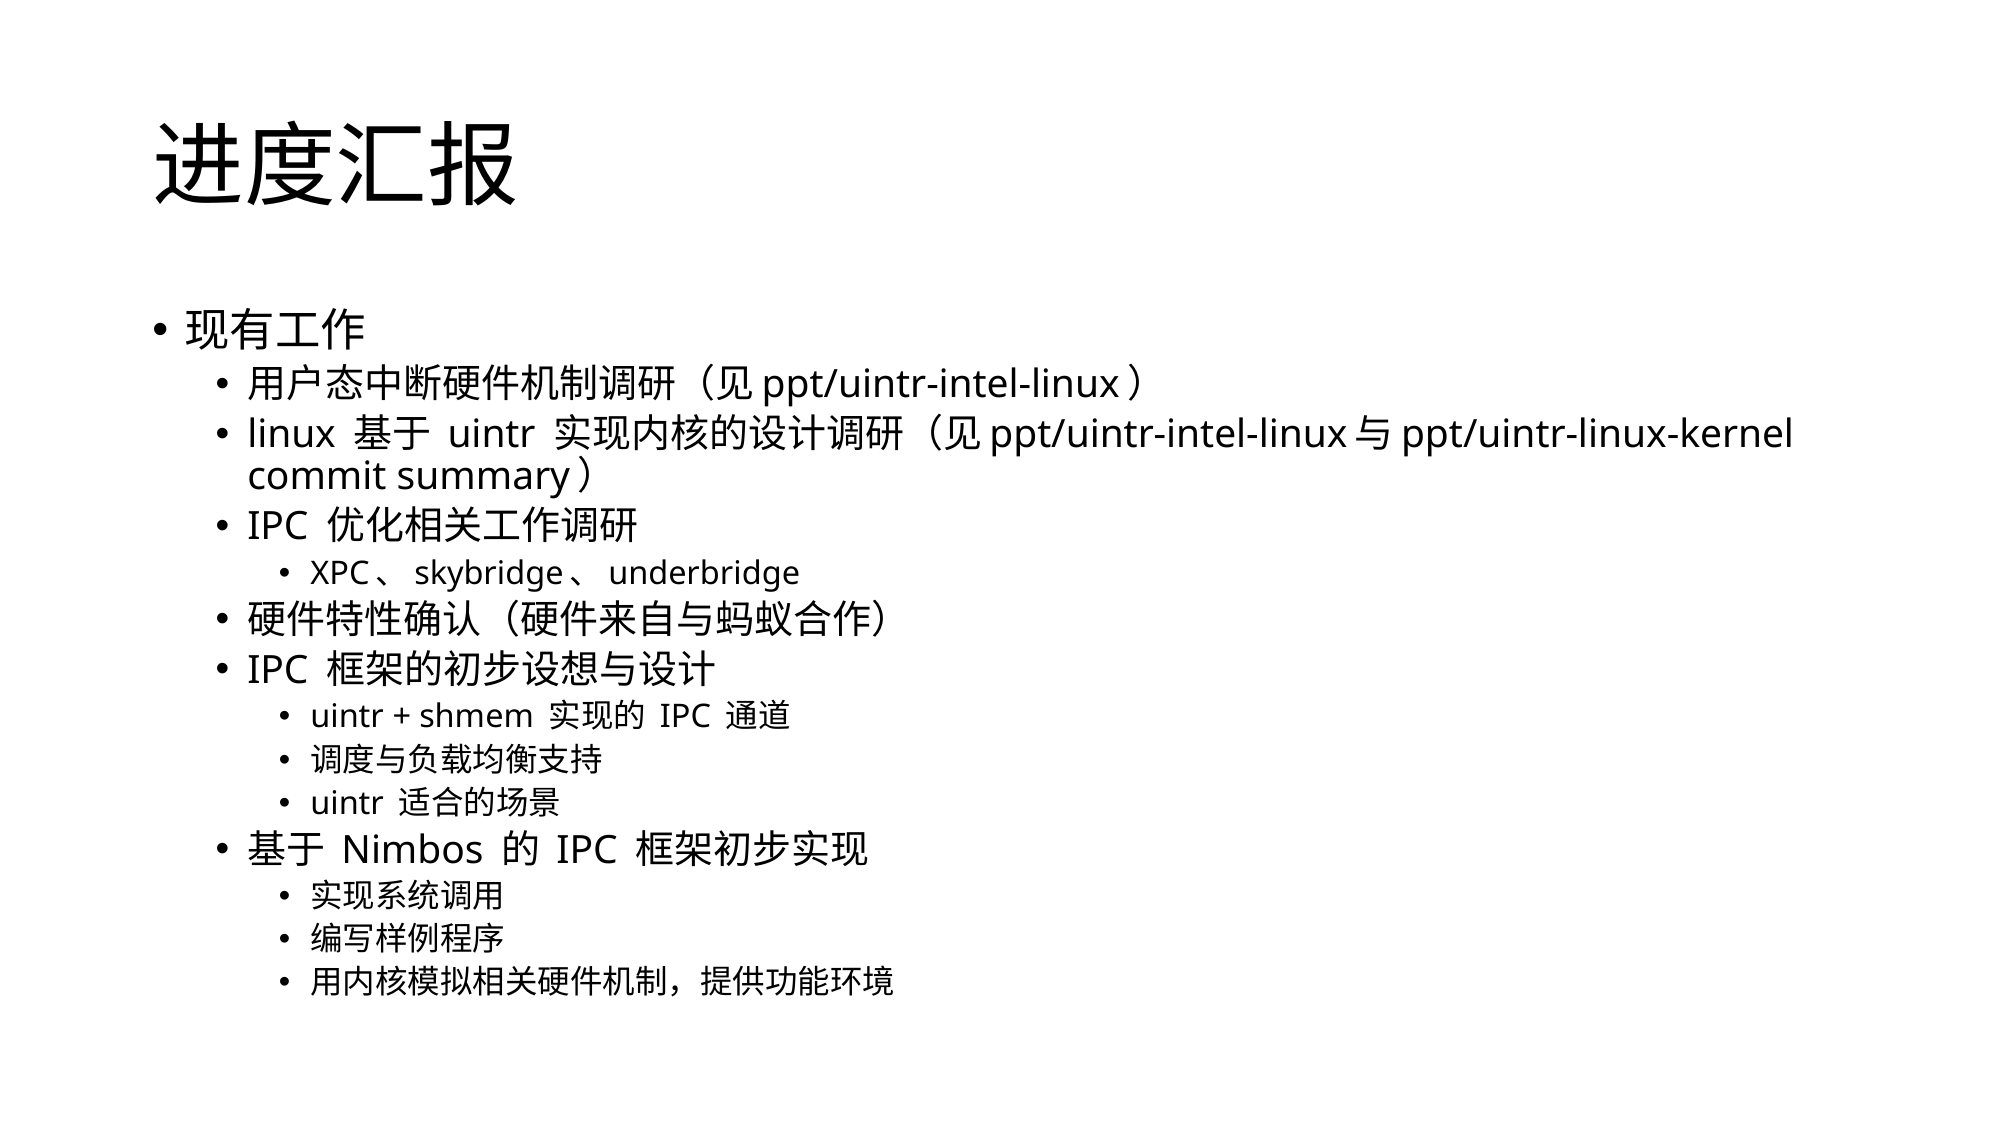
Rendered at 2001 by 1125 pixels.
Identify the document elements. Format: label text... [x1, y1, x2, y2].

title 进度汇报 [137, 59, 1863, 278]
list 现有工作 用户态中断硬件机制调研（见ppt/uintr-intel-linux） linux 基于 uintr 实现内核的设计调研（见ppt/uintr-intel-linux与ppt/uintr-linux-kernel commit summary） IPC 优化相关工作调研 XPC、skybridge、underbridge 硬件特性确认（硬件来自与蚂蚁合作） IPC 框架的初步设想与设计 uintr + shmem 实现的 IPC 通道 调度与负载均衡支持 uintr 适合的场景 基于 Nimbos 的 IPC 框架初步实现 实现系统调用 编写样例程序 用内核模拟相关硬件机制，提供功能环境 [137, 299, 1863, 1014]
